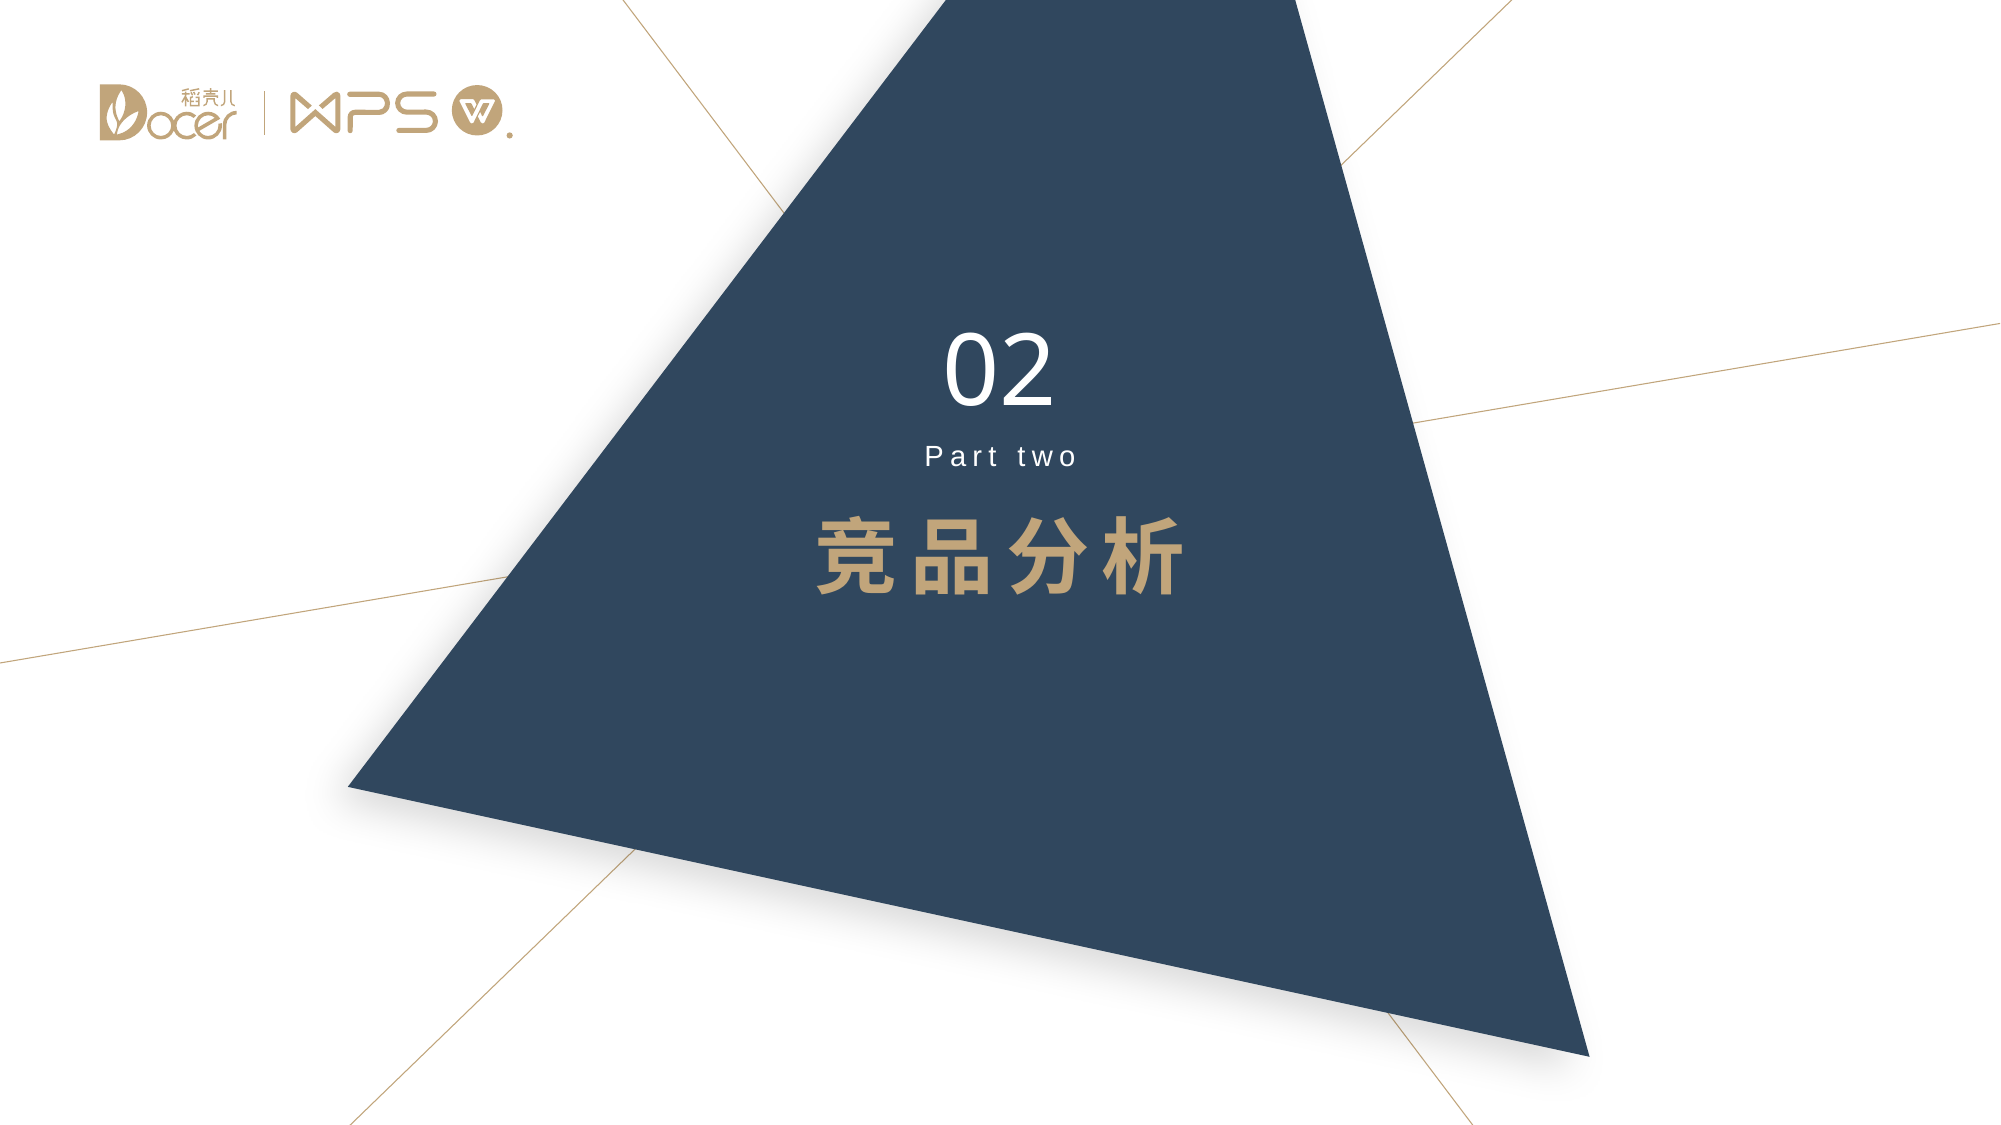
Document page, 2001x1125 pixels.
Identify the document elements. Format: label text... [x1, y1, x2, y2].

list Part two [853, 441, 1147, 485]
list 02 [940, 318, 1060, 428]
list 竞品分析 [427, 504, 1573, 606]
